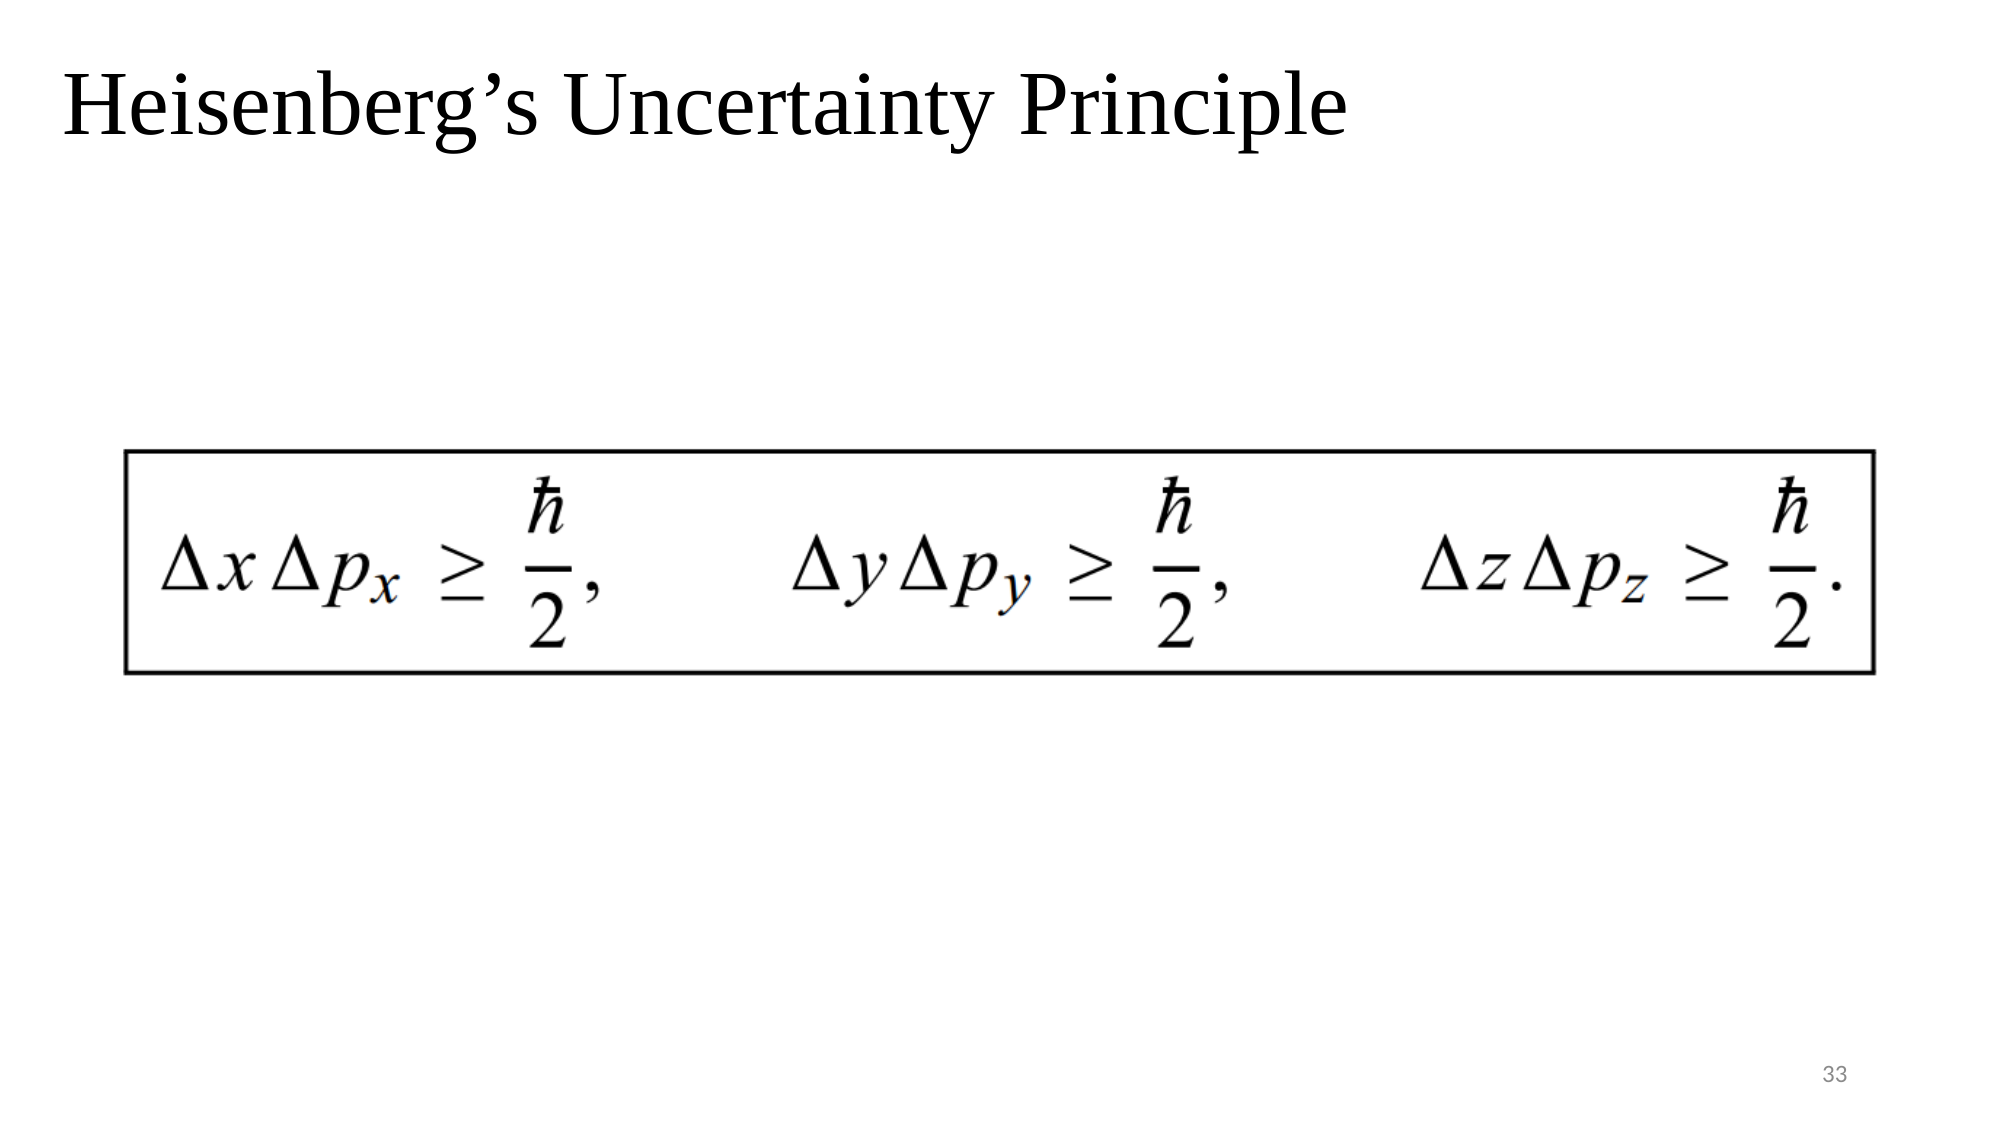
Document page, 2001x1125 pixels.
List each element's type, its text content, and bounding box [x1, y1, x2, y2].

picture [122, 448, 1878, 677]
text_box <number> [1412, 1042, 1863, 1103]
text_box Heisenberg’s Uncertainty Principle [48, 35, 1367, 161]
